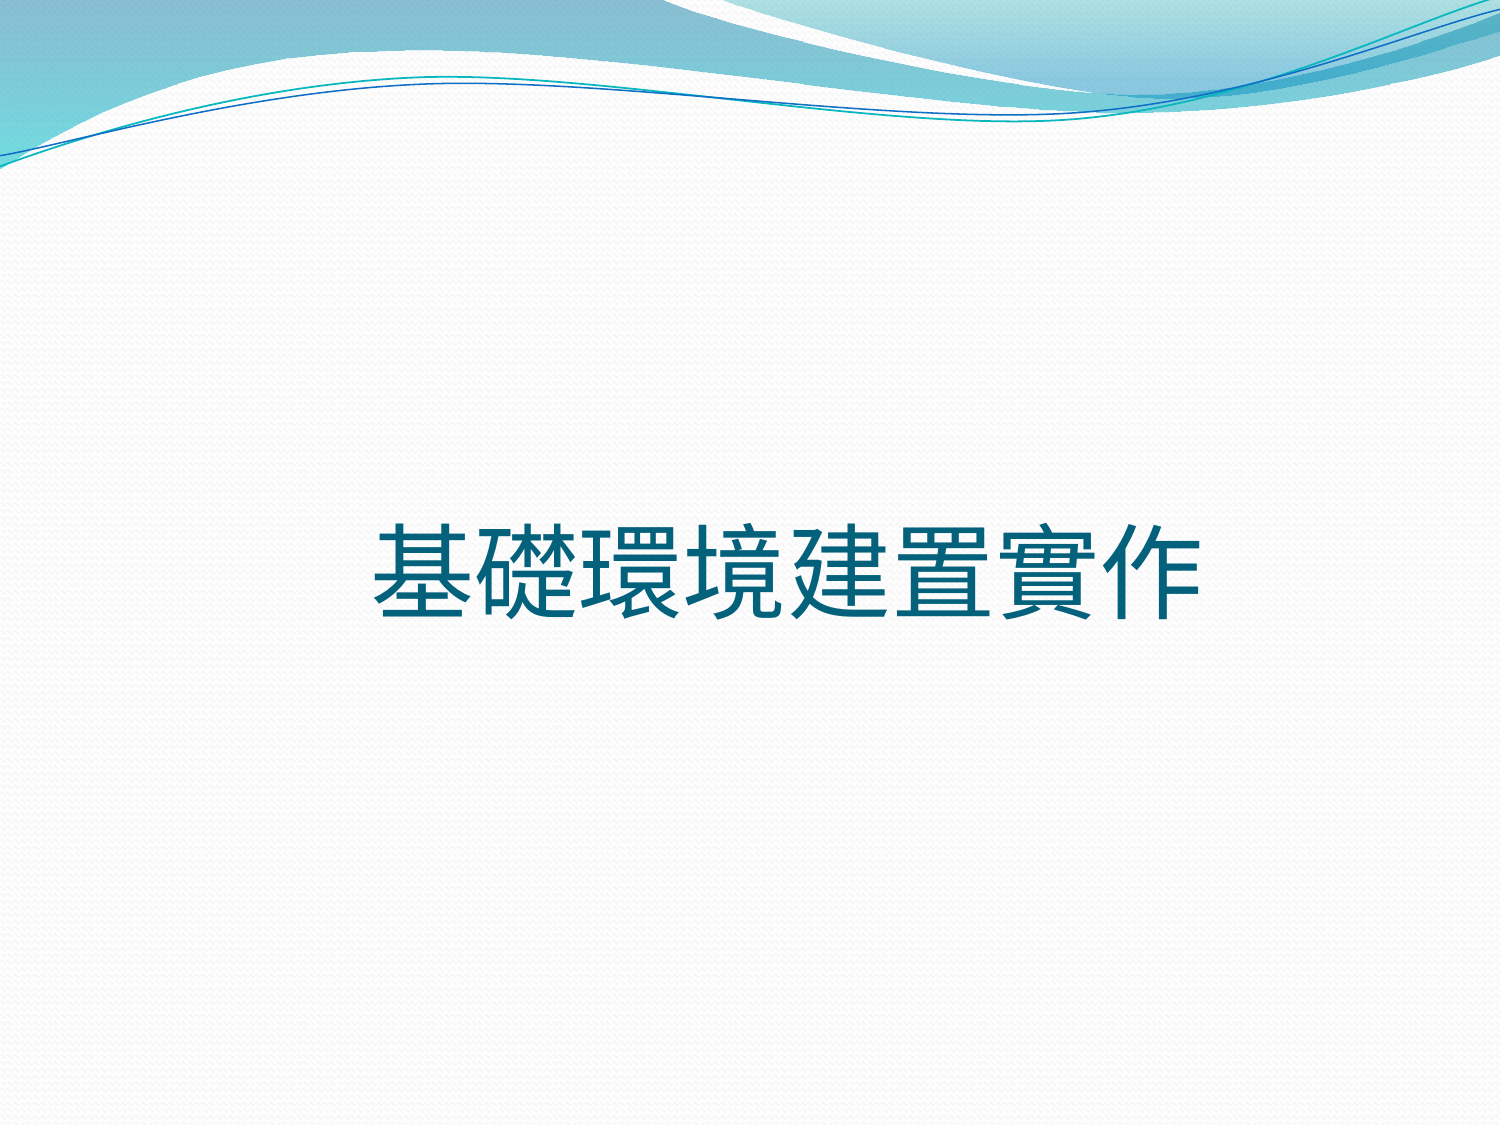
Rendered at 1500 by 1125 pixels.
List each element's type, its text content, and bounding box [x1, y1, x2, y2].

title 基礎環境建置實作 [112, 444, 1463, 632]
